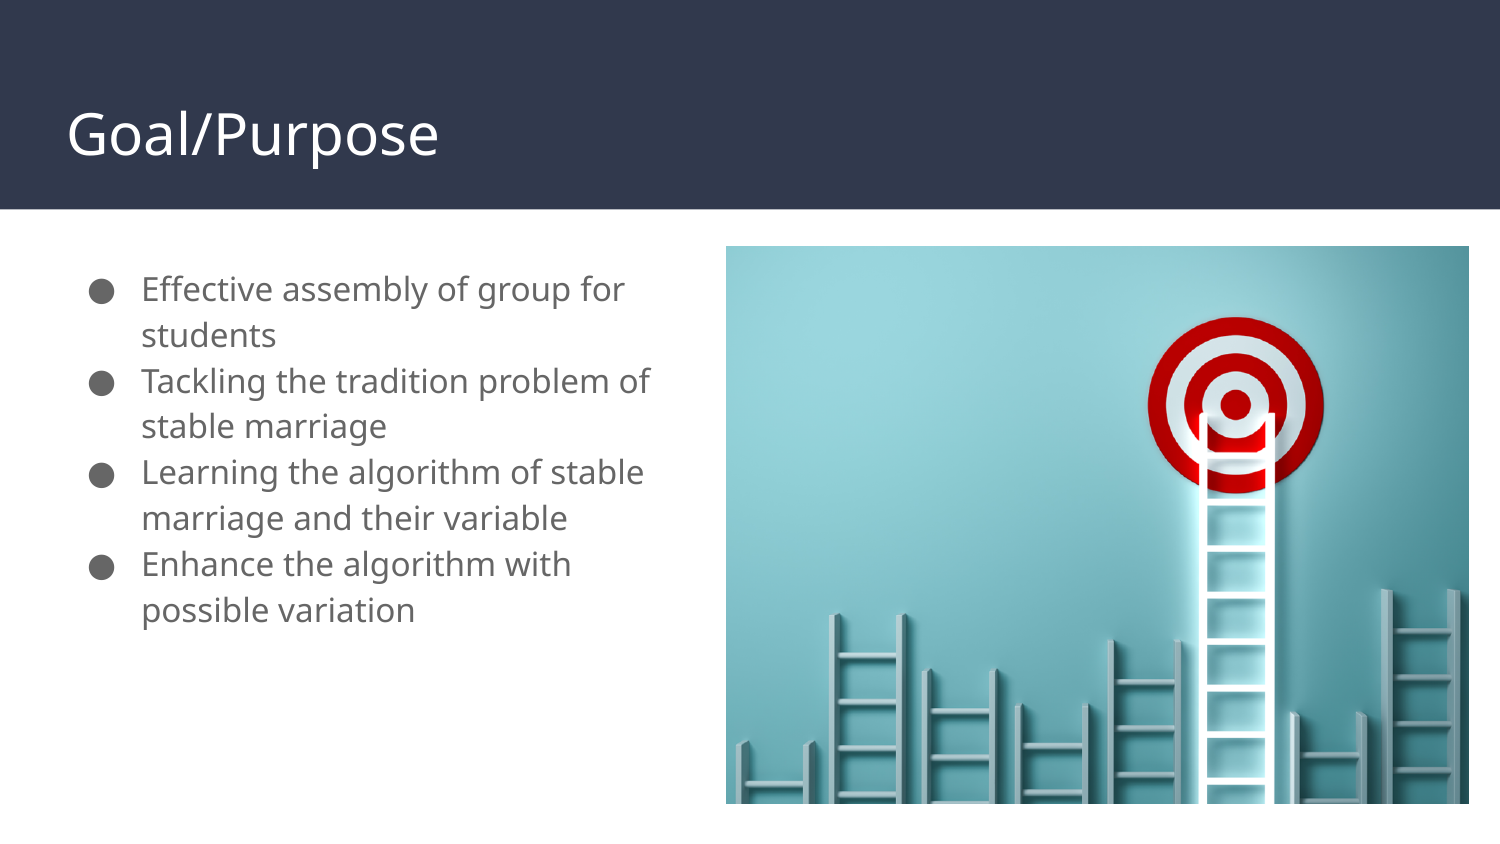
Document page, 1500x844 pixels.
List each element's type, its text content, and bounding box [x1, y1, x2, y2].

list Effective assembly of group for students Tackling the tradition problem of stable marriage Learning the algorithm of stable marriage and their variable Enhance the algorithm with possible variation [51, 247, 708, 752]
picture [725, 246, 1470, 805]
title Goal/Purpose [51, 82, 1449, 185]
